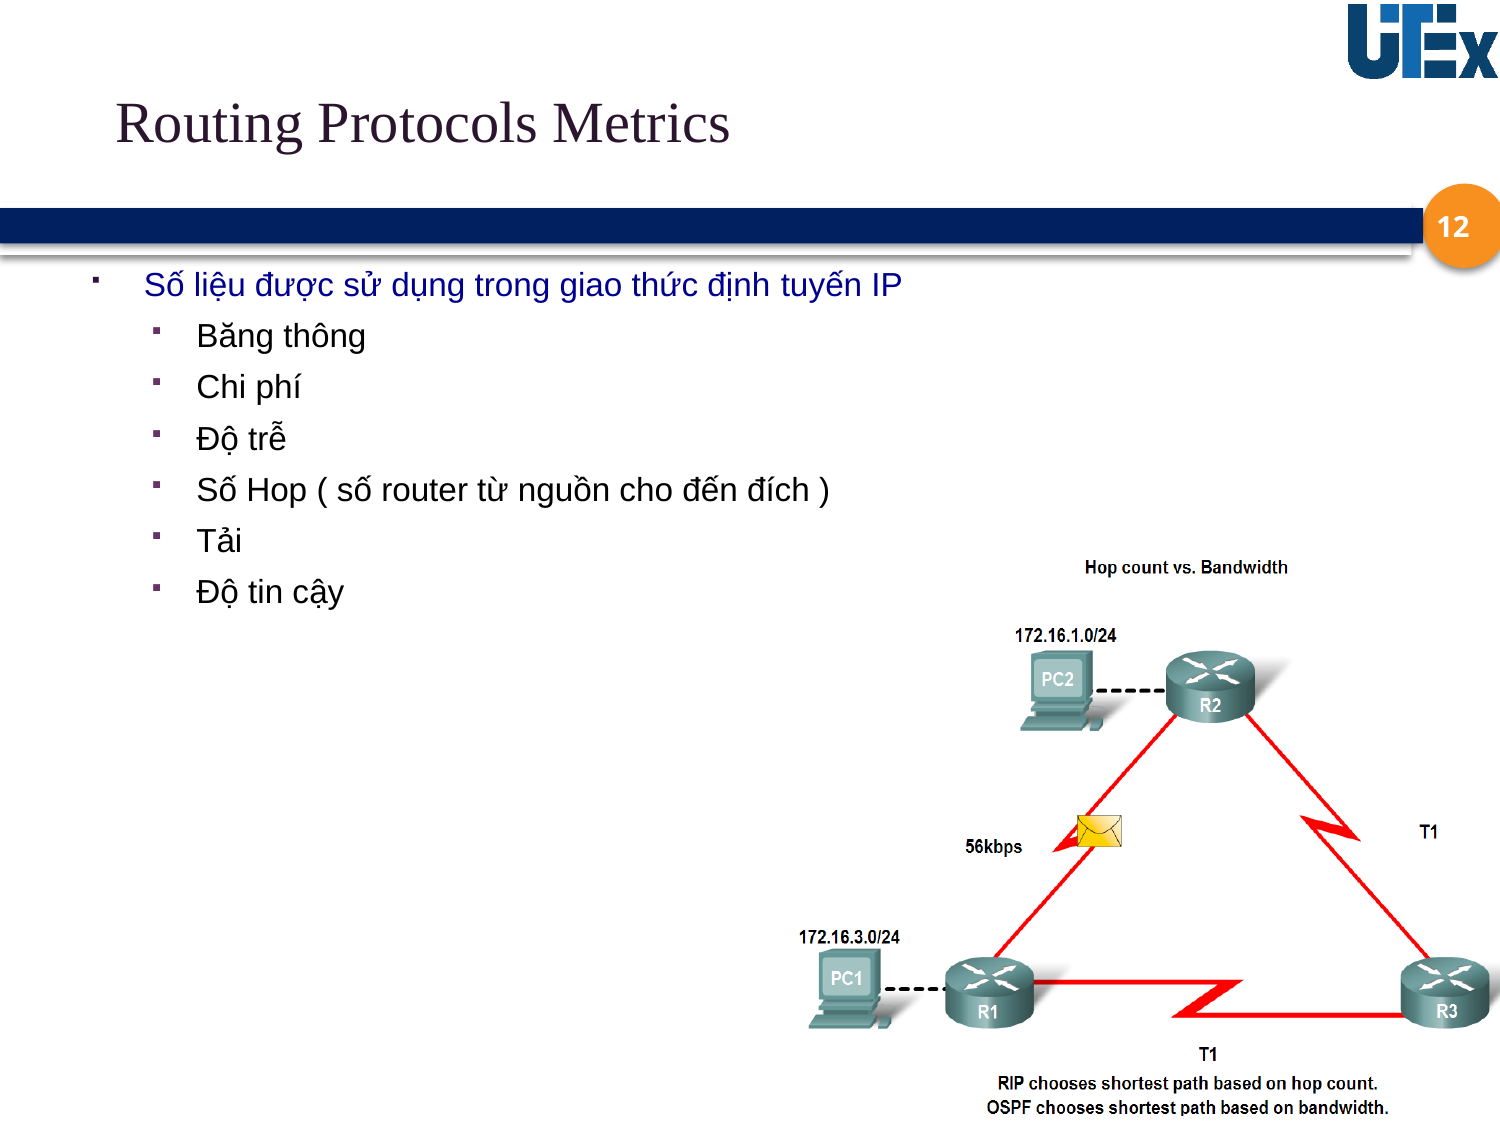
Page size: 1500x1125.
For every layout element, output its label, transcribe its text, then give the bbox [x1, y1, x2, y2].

picture [1348, 4, 1498, 79]
list Số liệu được sử dụng trong giao thức định tuyến IP Băng thông Chi phí Độ trễ Số Hop ( số router từ nguồn cho đến đích ) Tải Độ tin cậy [76, 255, 1411, 1062]
slide_number 12 [1409, 208, 1497, 249]
title Routing Protocols Metrics [100, 37, 1438, 200]
picture [785, 538, 1500, 1116]
